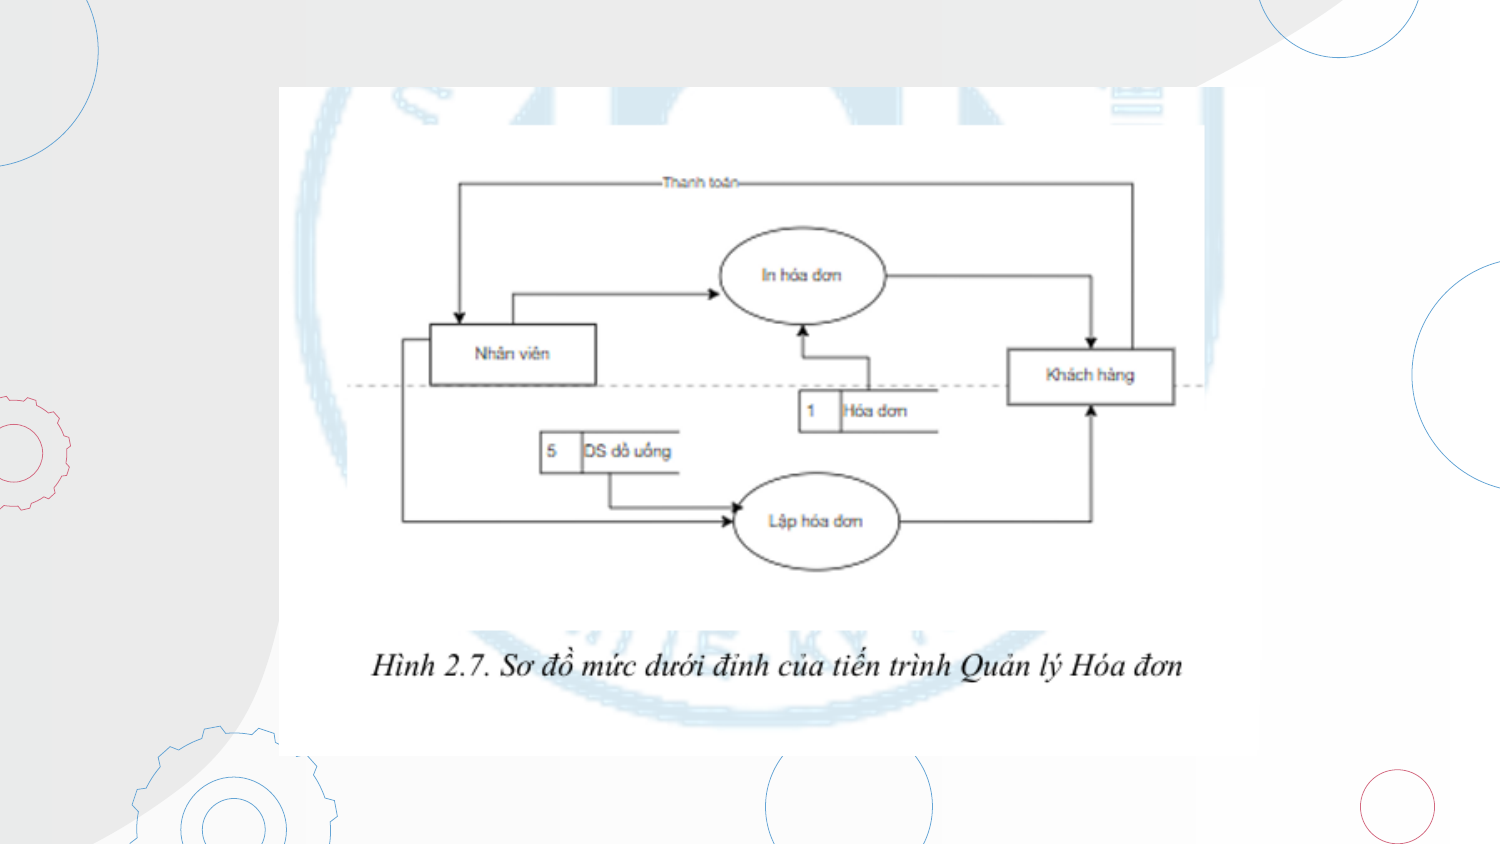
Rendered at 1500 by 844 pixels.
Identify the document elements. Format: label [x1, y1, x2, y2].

picture [279, 87, 1266, 757]
